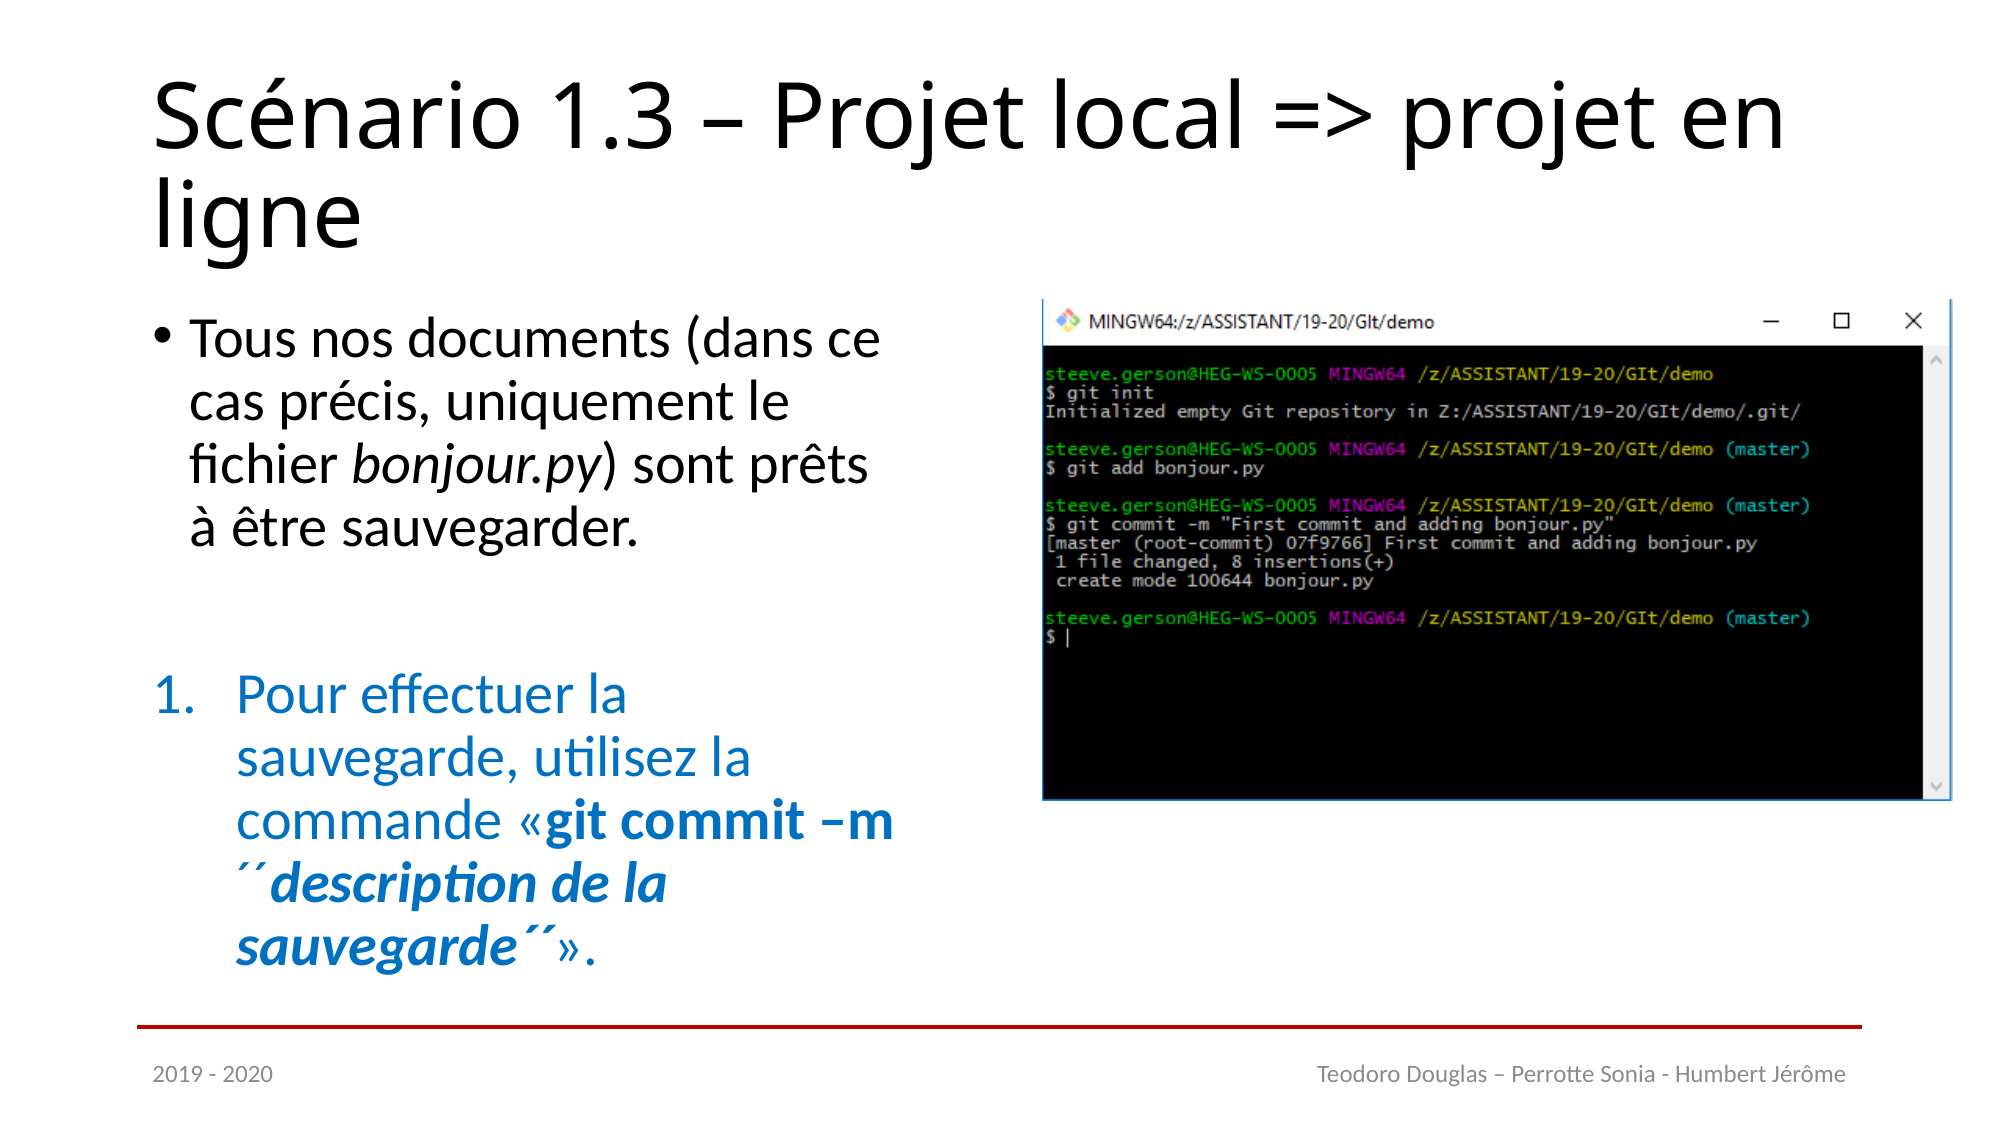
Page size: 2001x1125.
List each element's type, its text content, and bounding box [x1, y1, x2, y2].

list Tous nos documents (dans ce cas précis, uniquement le fichier bonjour.py) sont prêts à être sauvegarder. Pour effectuer la sauvegarde, utilisez la commande «git commit –m ´´description de la sauvegarde´´». [137, 299, 922, 1014]
picture [1042, 299, 1953, 801]
title Scénario 1.3 – Projet local => projet en ligne [137, 59, 1863, 278]
slide_number 2019 - 2020 [137, 1042, 588, 1103]
slide_number Teodoro Douglas – Perrotte Sonia - Humbert Jérôme [1277, 1042, 1863, 1103]
